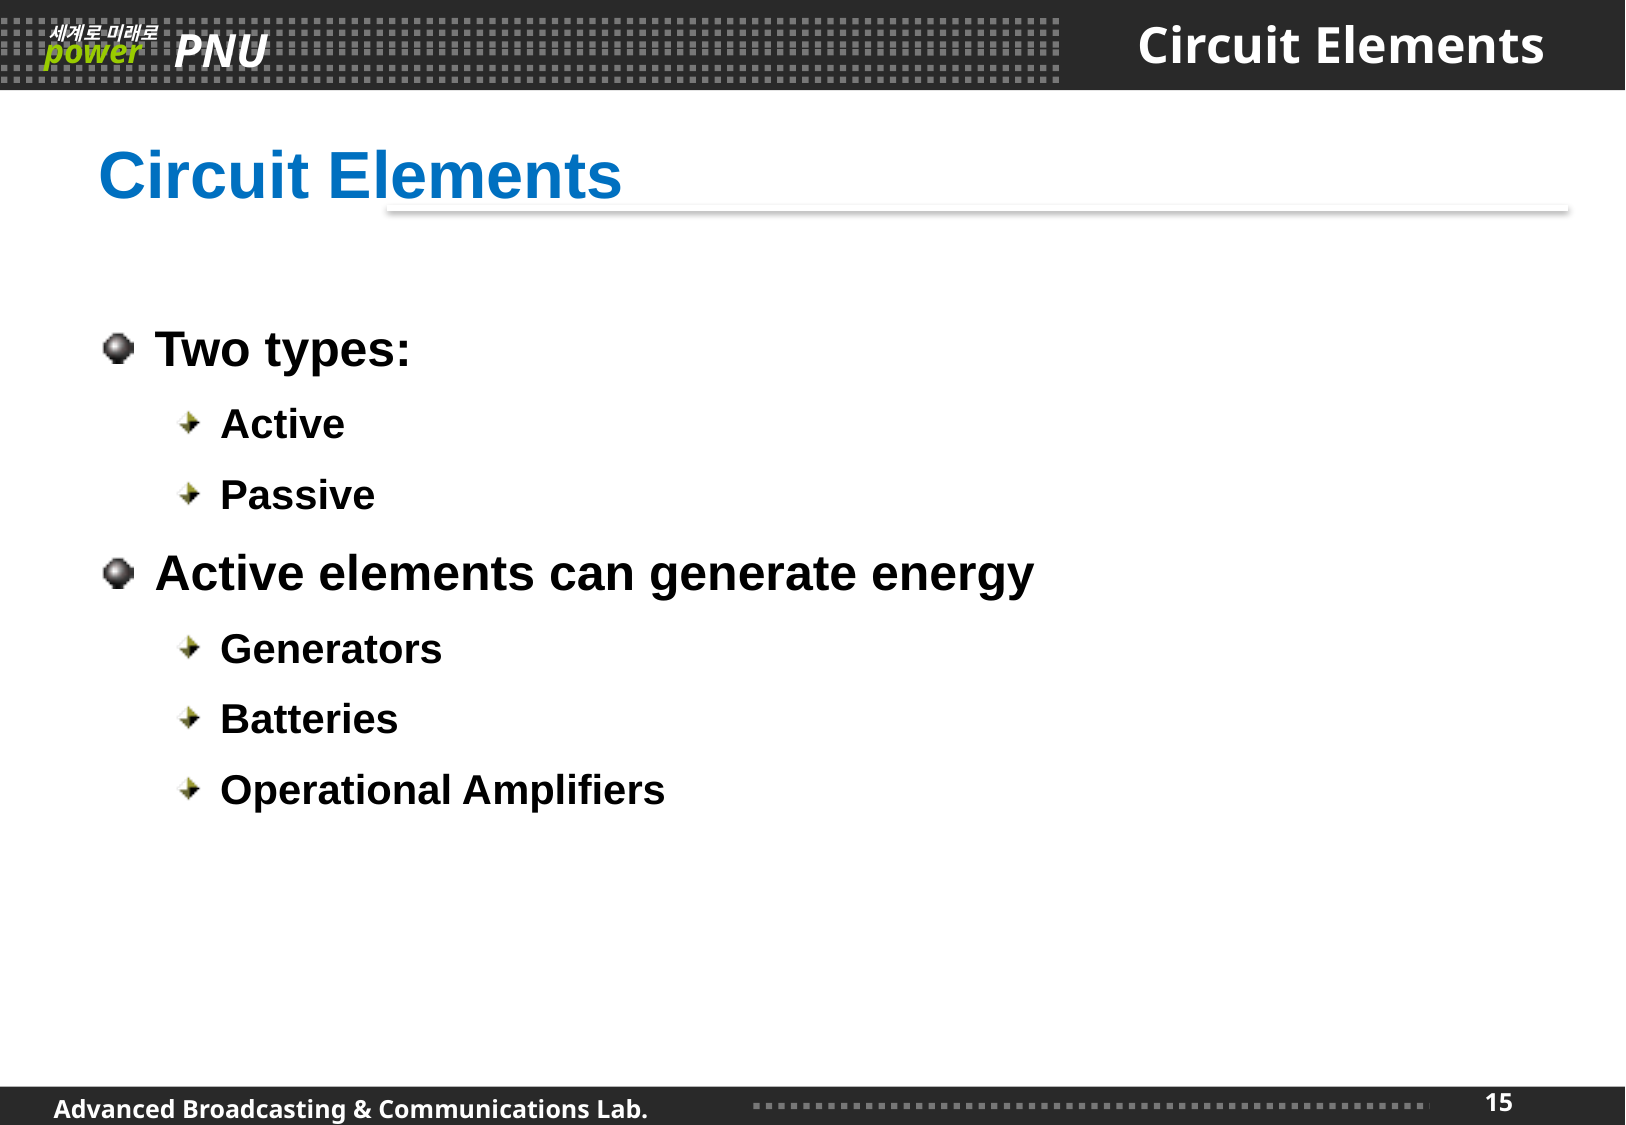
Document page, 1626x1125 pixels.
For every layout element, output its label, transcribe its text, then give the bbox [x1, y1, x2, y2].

picture [173, 773, 203, 803]
picture [173, 702, 203, 732]
picture [173, 478, 203, 508]
picture [98, 328, 134, 364]
picture [173, 407, 203, 437]
picture [173, 631, 203, 662]
picture [98, 553, 134, 589]
title Circuit Elements [0, 0, 1625, 89]
list Circuit Elements Two types: Active Passive Active elements can generate energy Generators Batteries Operational Amplifiers [83, 123, 1534, 1047]
